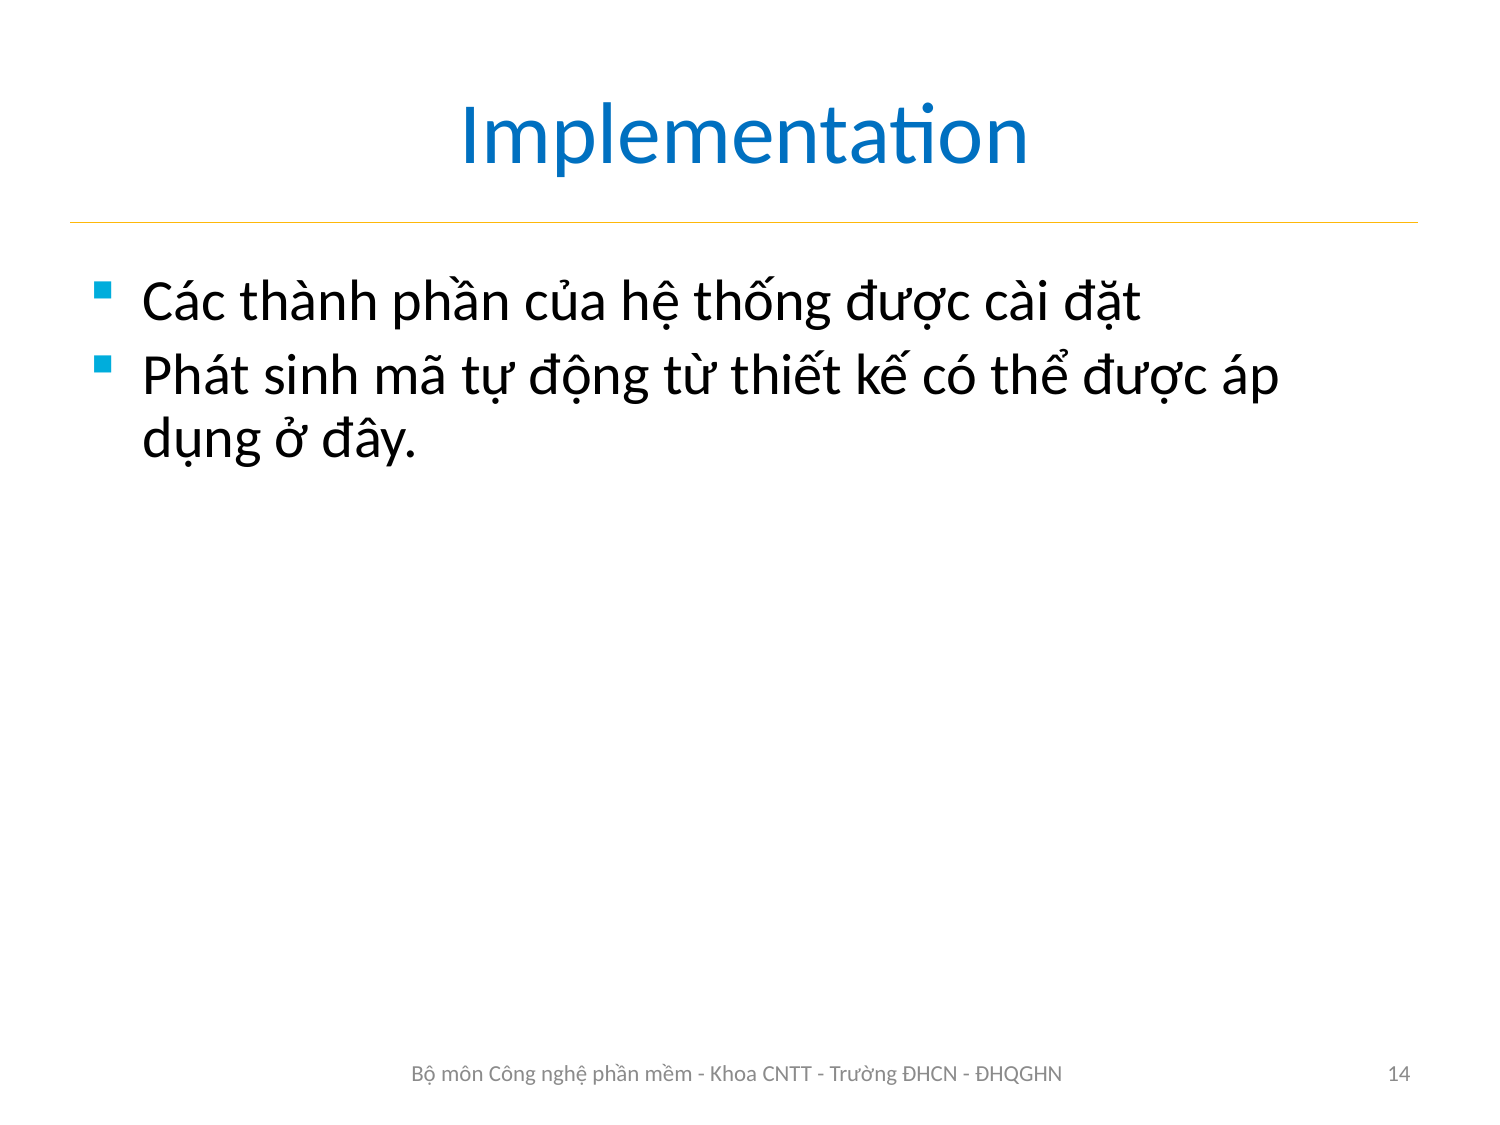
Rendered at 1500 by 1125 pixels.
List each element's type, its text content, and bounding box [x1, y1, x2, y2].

title Implementation [70, 34, 1421, 223]
list Các thành phần của hệ thống được cài đặt Phát sinh mã tự động từ thiết kế có thể được áp dụng ở đây. [74, 262, 1426, 1006]
slide_number 14 [1100, 1042, 1425, 1103]
footer Bộ môn Công nghệ phần mềm - Khoa CNTT - Trường ĐHCN - ĐHQGHN [375, 1042, 1100, 1103]
